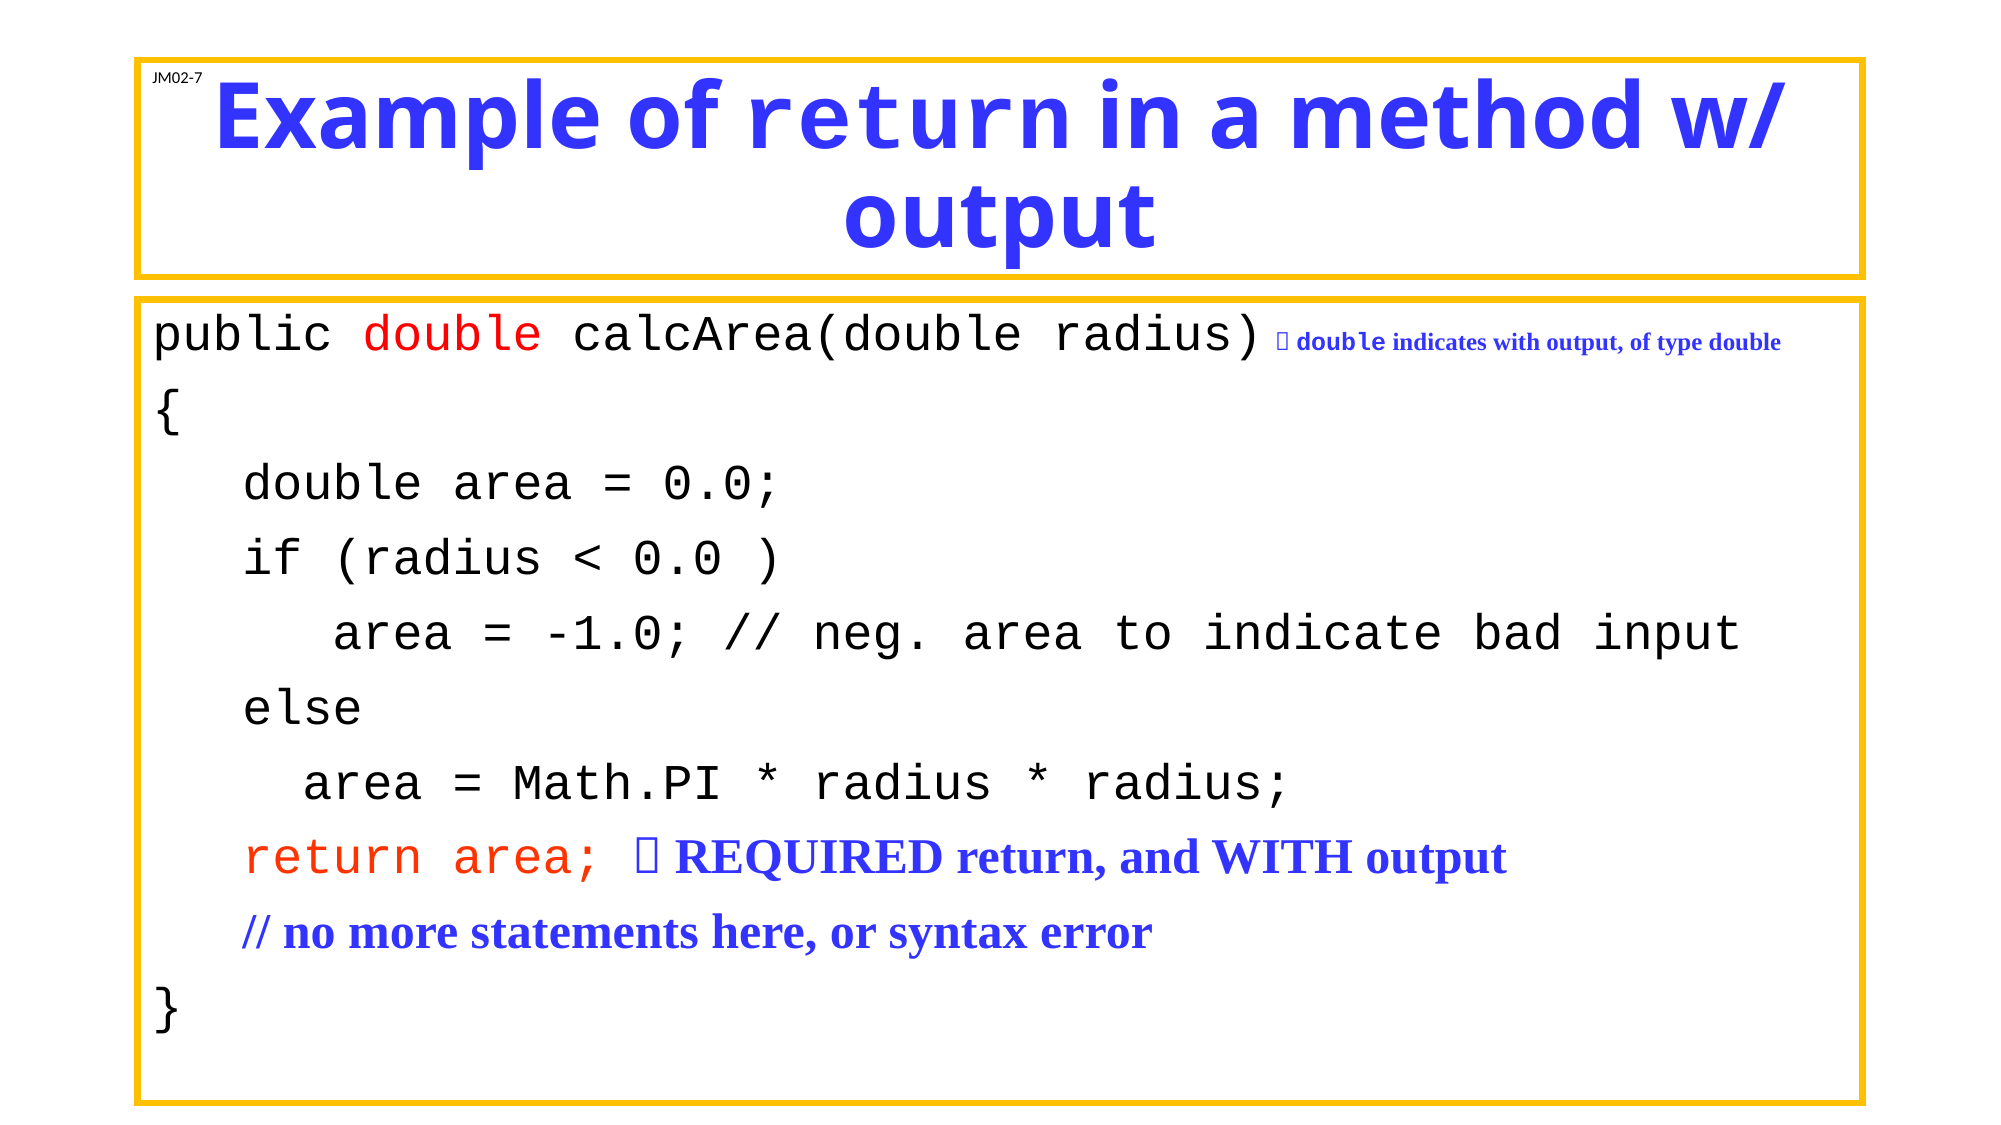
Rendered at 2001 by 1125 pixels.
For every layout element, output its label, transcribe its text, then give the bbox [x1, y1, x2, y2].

text_box JM02-7 [137, 59, 218, 95]
list public double calcArea(double radius)  double indicates with output, of type double { double area = 0.0; if (radius < 0.0 ) area = -1.0; // neg. area to indicate bad input else area = Math.PI * radius * radius; return area;  REQUIRED return, and WITH output // no more statements here, or syntax error } [137, 299, 1863, 1103]
title Example of return in a method w/ output [137, 59, 1863, 278]
